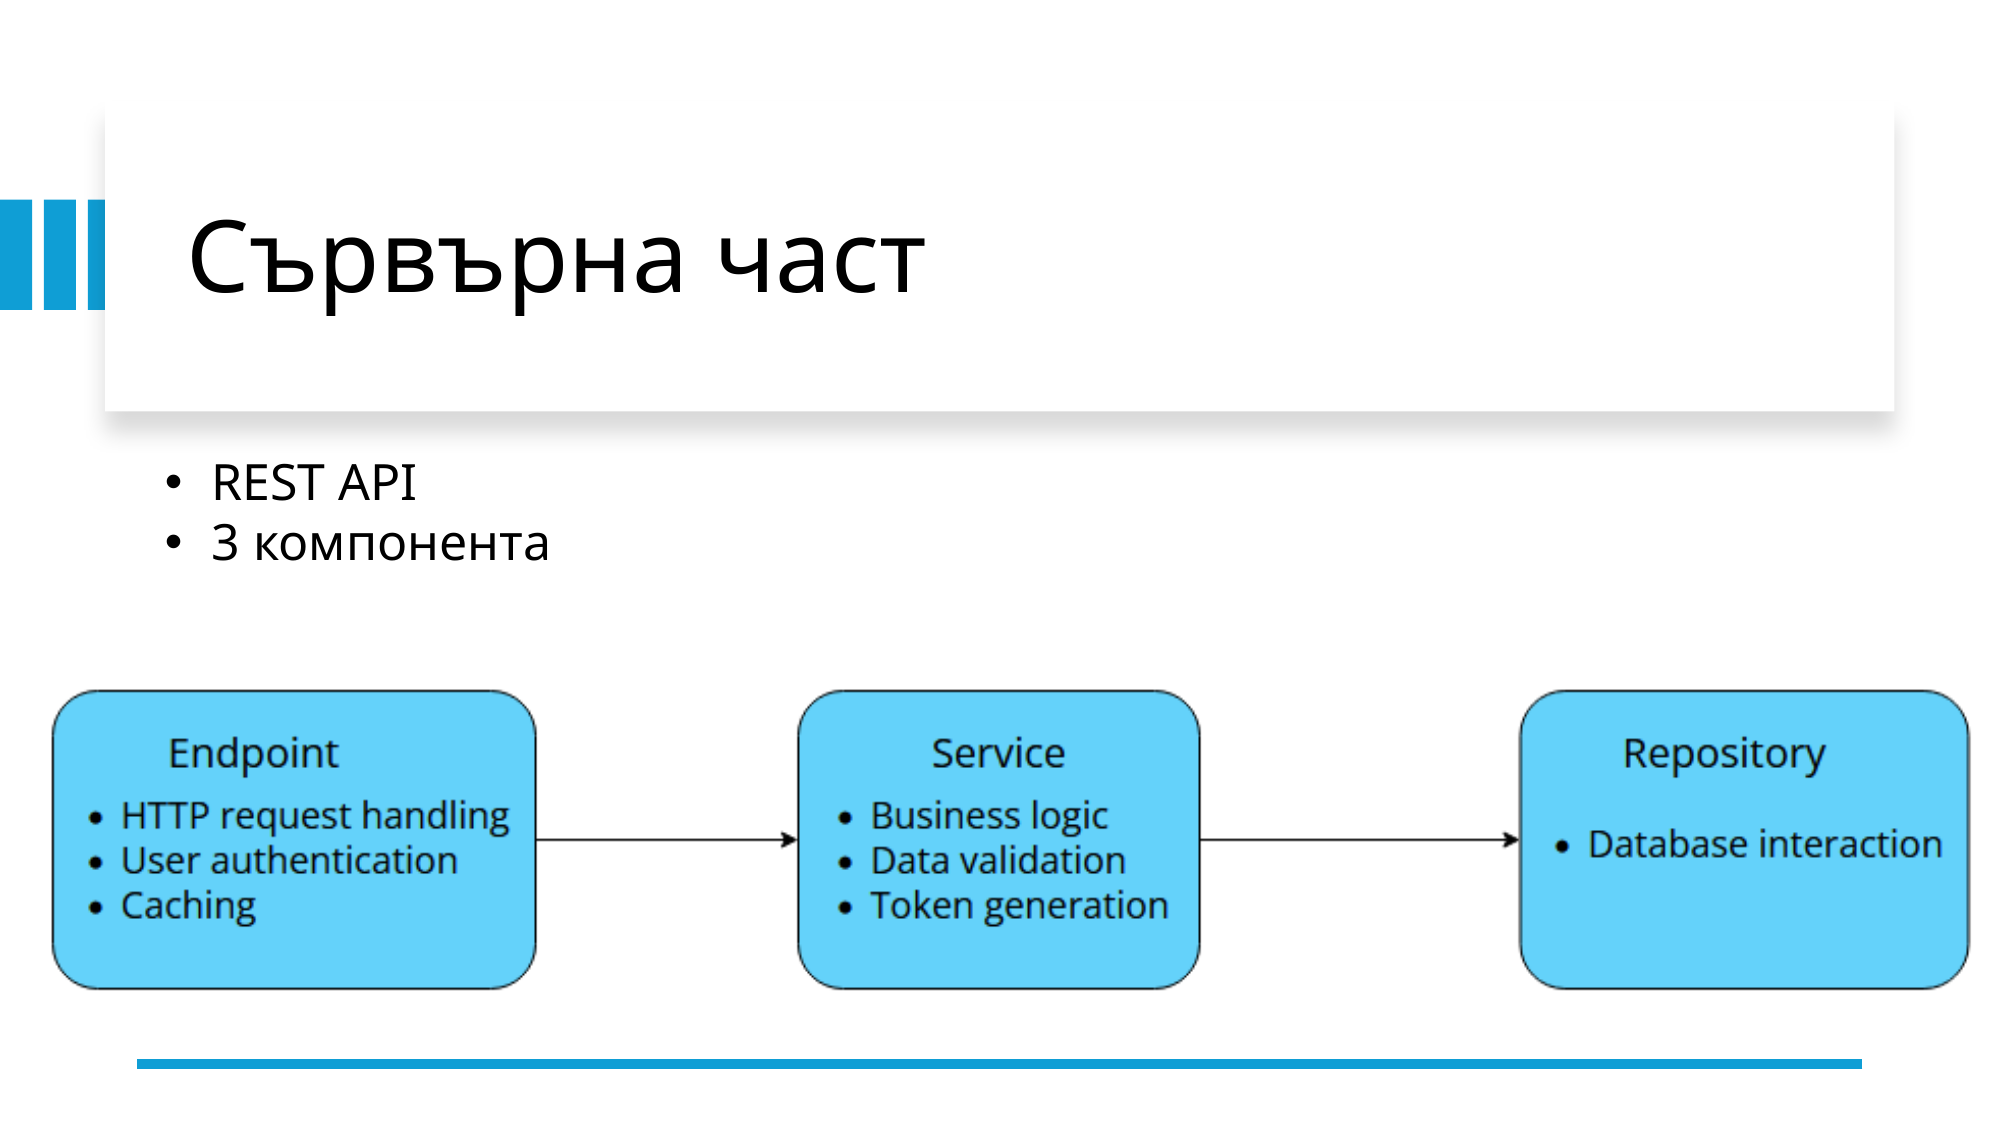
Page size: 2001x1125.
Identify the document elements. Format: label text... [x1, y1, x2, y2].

text_box REST API 3 компонента [149, 443, 1193, 618]
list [0, 618, 2000, 1025]
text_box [0, 199, 121, 311]
text_box [0, 1025, 2000, 1125]
text_box [103, 99, 1896, 413]
title Сървърна част [171, 132, 1803, 388]
text_box [0, 0, 2000, 618]
